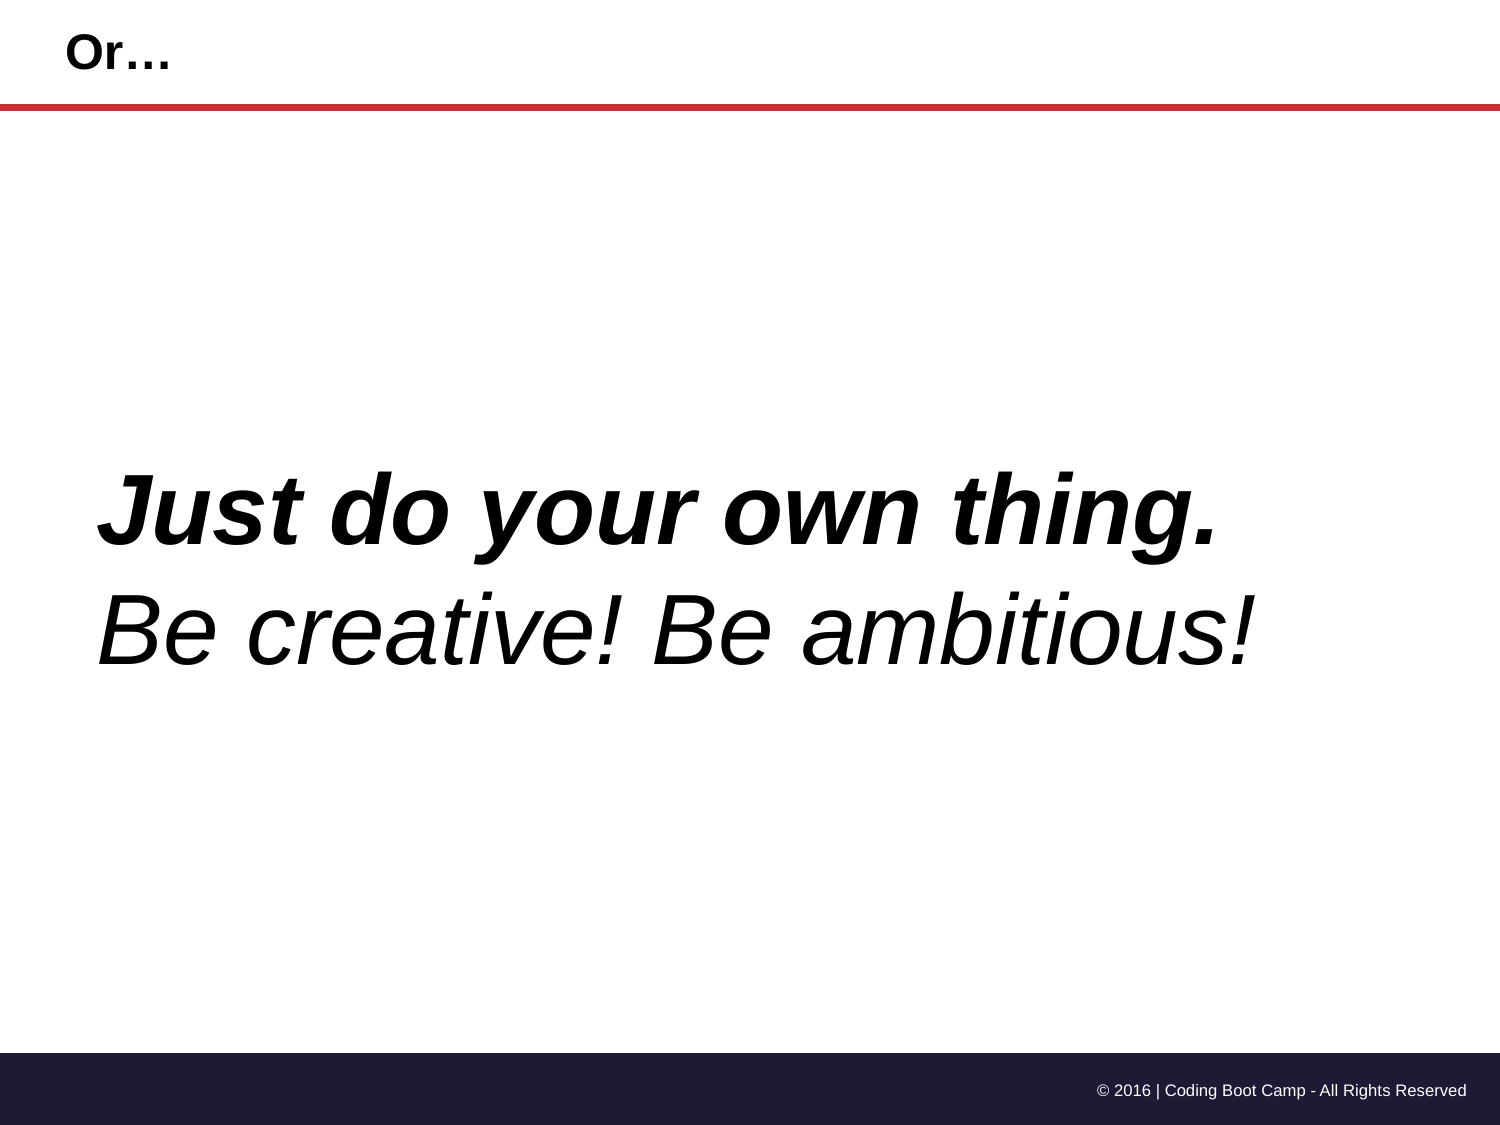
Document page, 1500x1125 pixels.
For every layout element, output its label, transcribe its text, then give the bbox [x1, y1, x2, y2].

text_box Just do your own thing. Be creative! Be ambitious! [81, 437, 1450, 693]
title Or… [50, 0, 948, 108]
